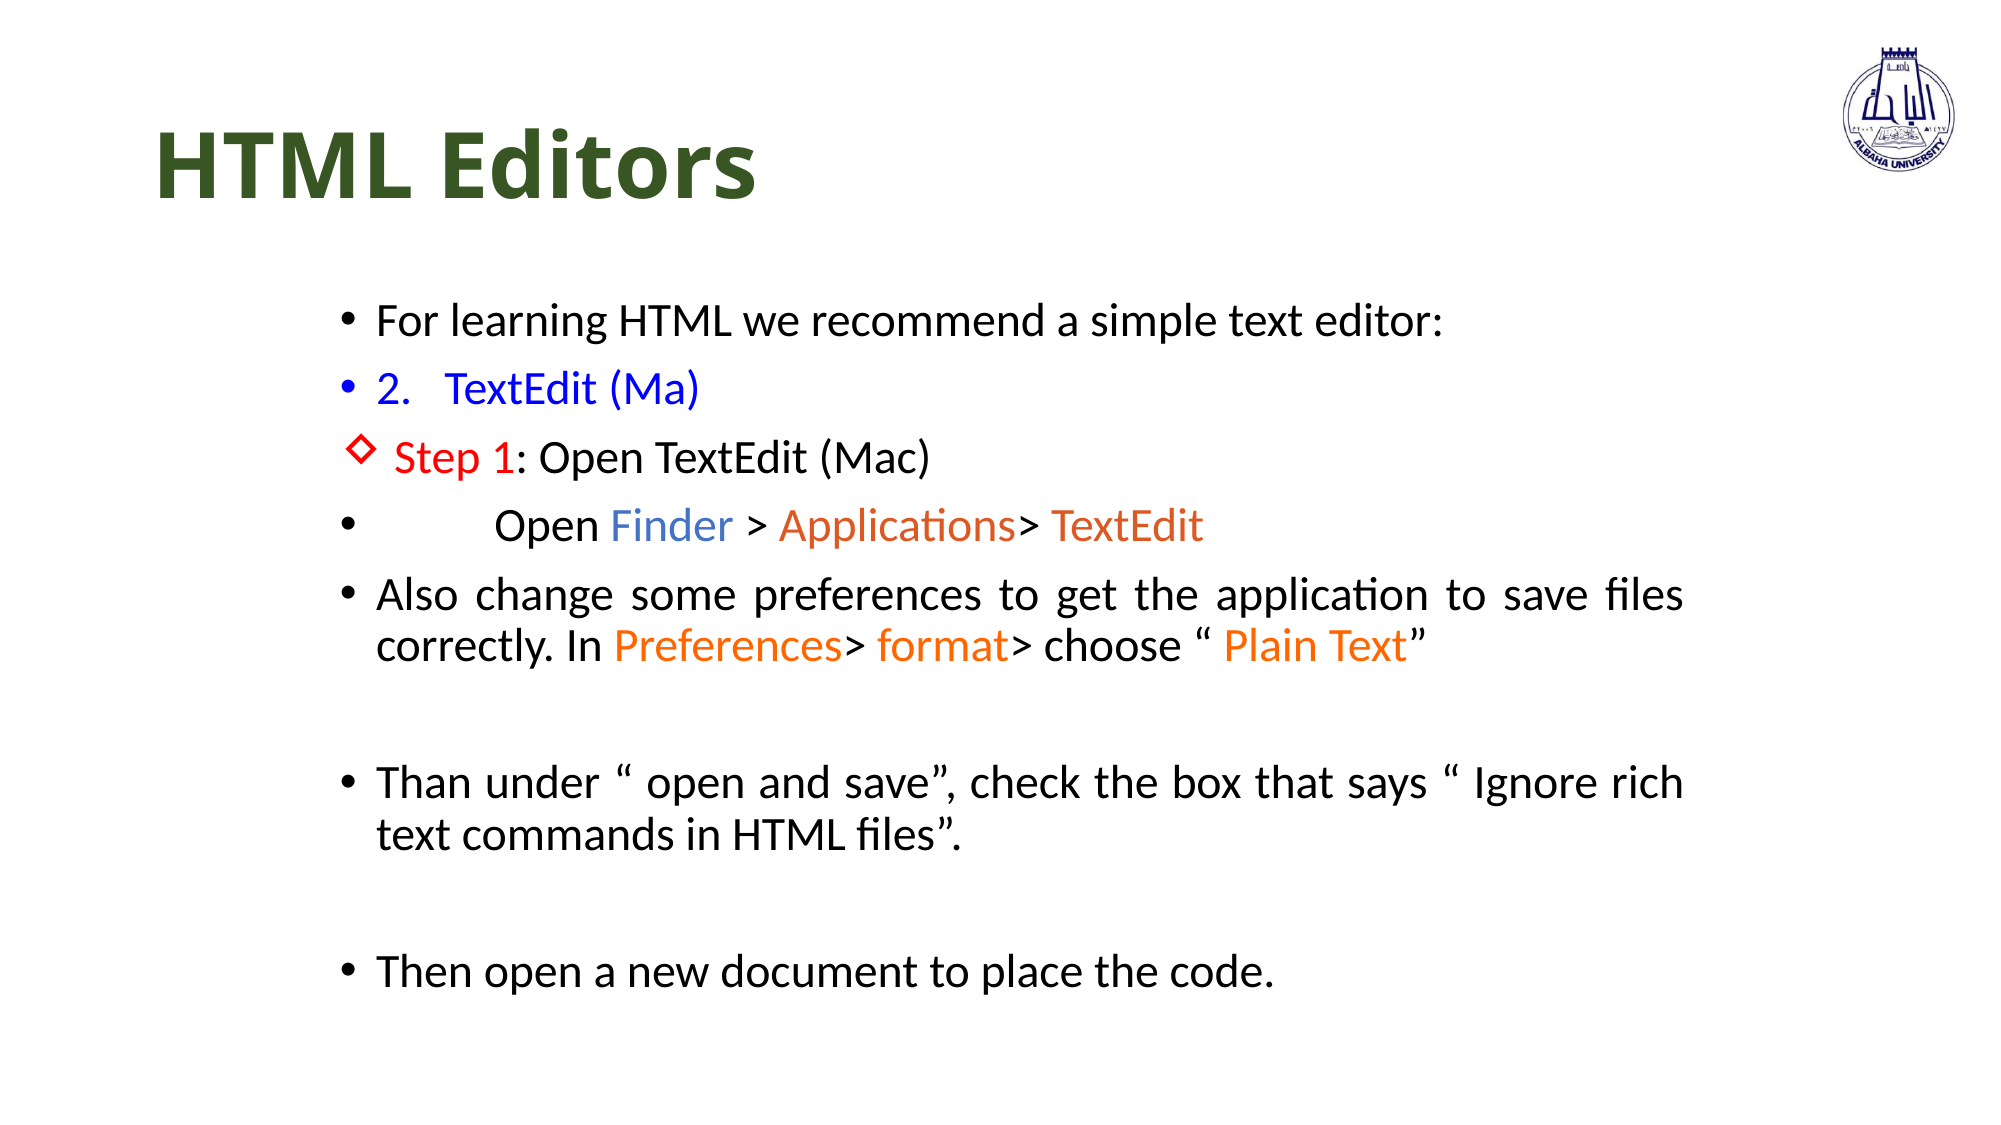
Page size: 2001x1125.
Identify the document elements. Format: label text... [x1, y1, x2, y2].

title HTML Editors [137, 59, 1863, 278]
picture [1837, 45, 1960, 173]
list For learning HTML we recommend a simple text editor: 2. TextEdit (Ma) Step 1: Open TextEdit (Mac) Open Finder > Applications> TextEdit Also change some preferences to get the application to save files correctly. In Preferences> format> choose “ Plain Text” Than under “ open and save”, check the box that says “ Ignore rich text commands in HTML files”. Then open a new document to place the code. [324, 287, 1701, 1013]
